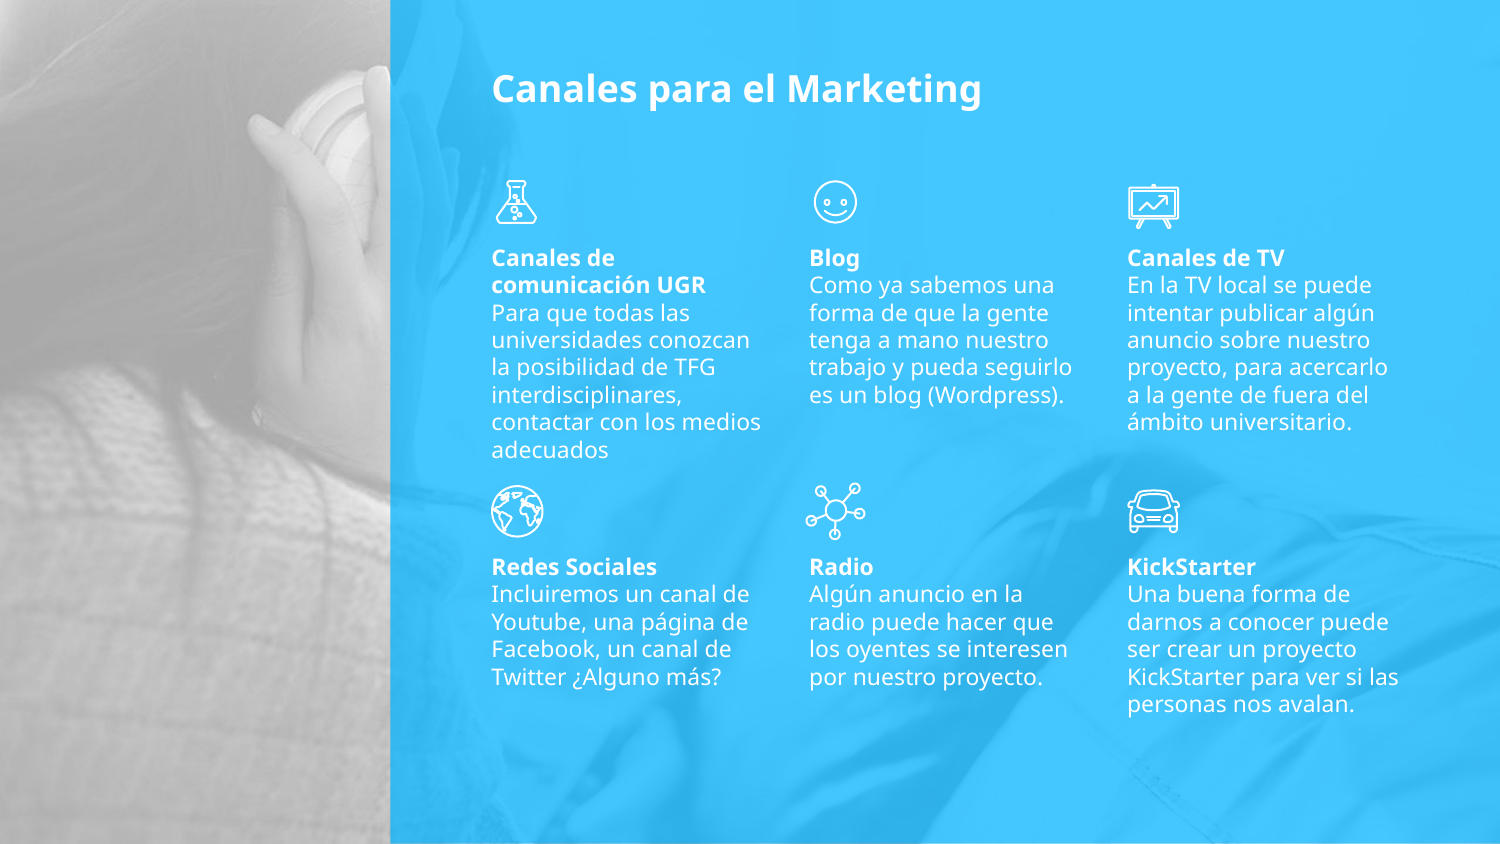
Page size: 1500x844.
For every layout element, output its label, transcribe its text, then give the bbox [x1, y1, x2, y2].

list Canales de TV En la TV local se puede intentar publicar algún anuncio sobre nuestro proyecto, para acercarlo a la gente de fuera del ámbito universitario. [1112, 228, 1415, 443]
list Radio Algún anuncio en la radio puede hacer que los oyentes se interesen por nuestro proyecto. [794, 537, 1097, 752]
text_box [1129, 184, 1179, 229]
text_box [806, 483, 865, 540]
list Canales de comunicación UGR Para que todas las universidades conozcan la posibilidad de TFG interdisciplinares, contactar con los medios adecuados [476, 228, 779, 443]
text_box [814, 181, 857, 223]
picture [390, 0, 1500, 844]
list Redes Sociales Incluiremos un canal de Youtube, una página de Facebook, un canal de Twitter ¿Alguno más? [476, 537, 779, 780]
list Blog Como ya sabemos una forma de que la gente tenga a mano nuestro trabajo y pueda seguirlo es un blog (Wordpress). [794, 228, 1097, 443]
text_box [1128, 490, 1180, 533]
title Canales para el Marketing [476, 49, 1415, 133]
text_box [496, 180, 537, 224]
list KickStarter Una buena forma de darnos a conocer puede ser crear un proyecto KickStarter para ver si las personas nos avalan. [1112, 537, 1415, 752]
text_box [491, 485, 543, 537]
